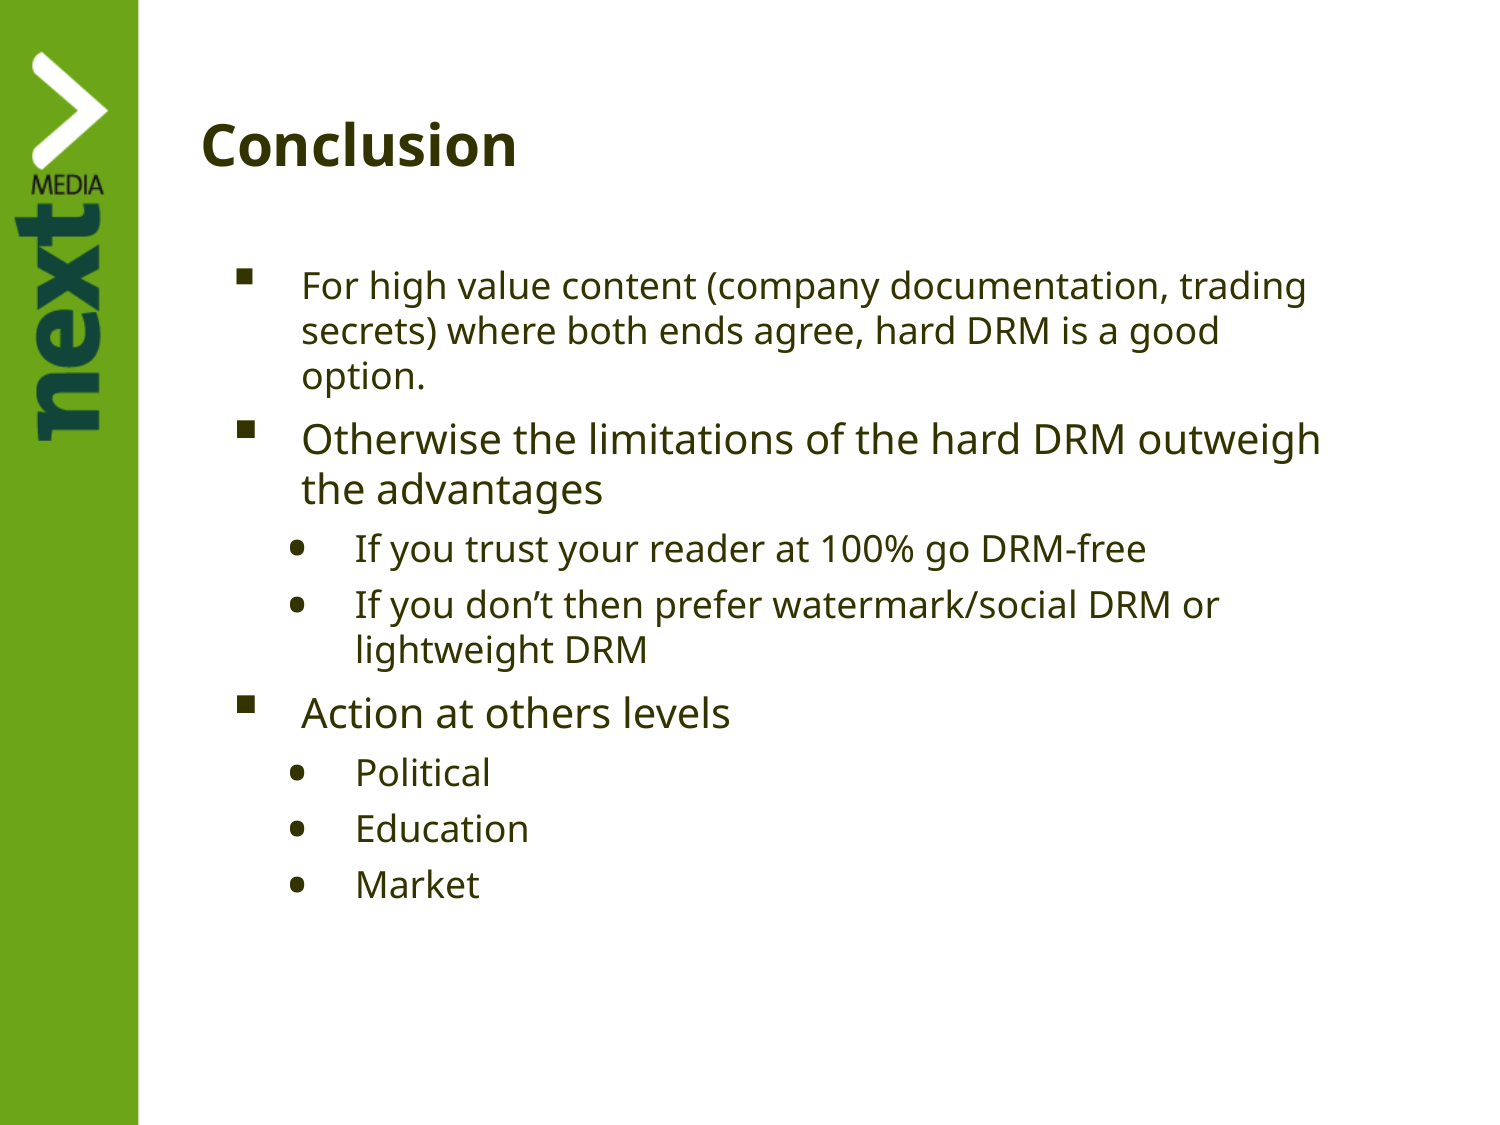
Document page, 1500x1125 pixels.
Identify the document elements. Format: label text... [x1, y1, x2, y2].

list For high value content (company documentation, trading secrets) where both ends agree, hard DRM is a good option. Otherwise the limitations of the hard DRM outweigh the advantages If you trust your reader at 100% go DRM-free If you don’t then prefer watermark/social DRM or lightweight DRM Action at others levels Political Education Market [193, 254, 1355, 1012]
title Conclusion [193, 65, 1355, 221]
picture [0, 0, 139, 1125]
